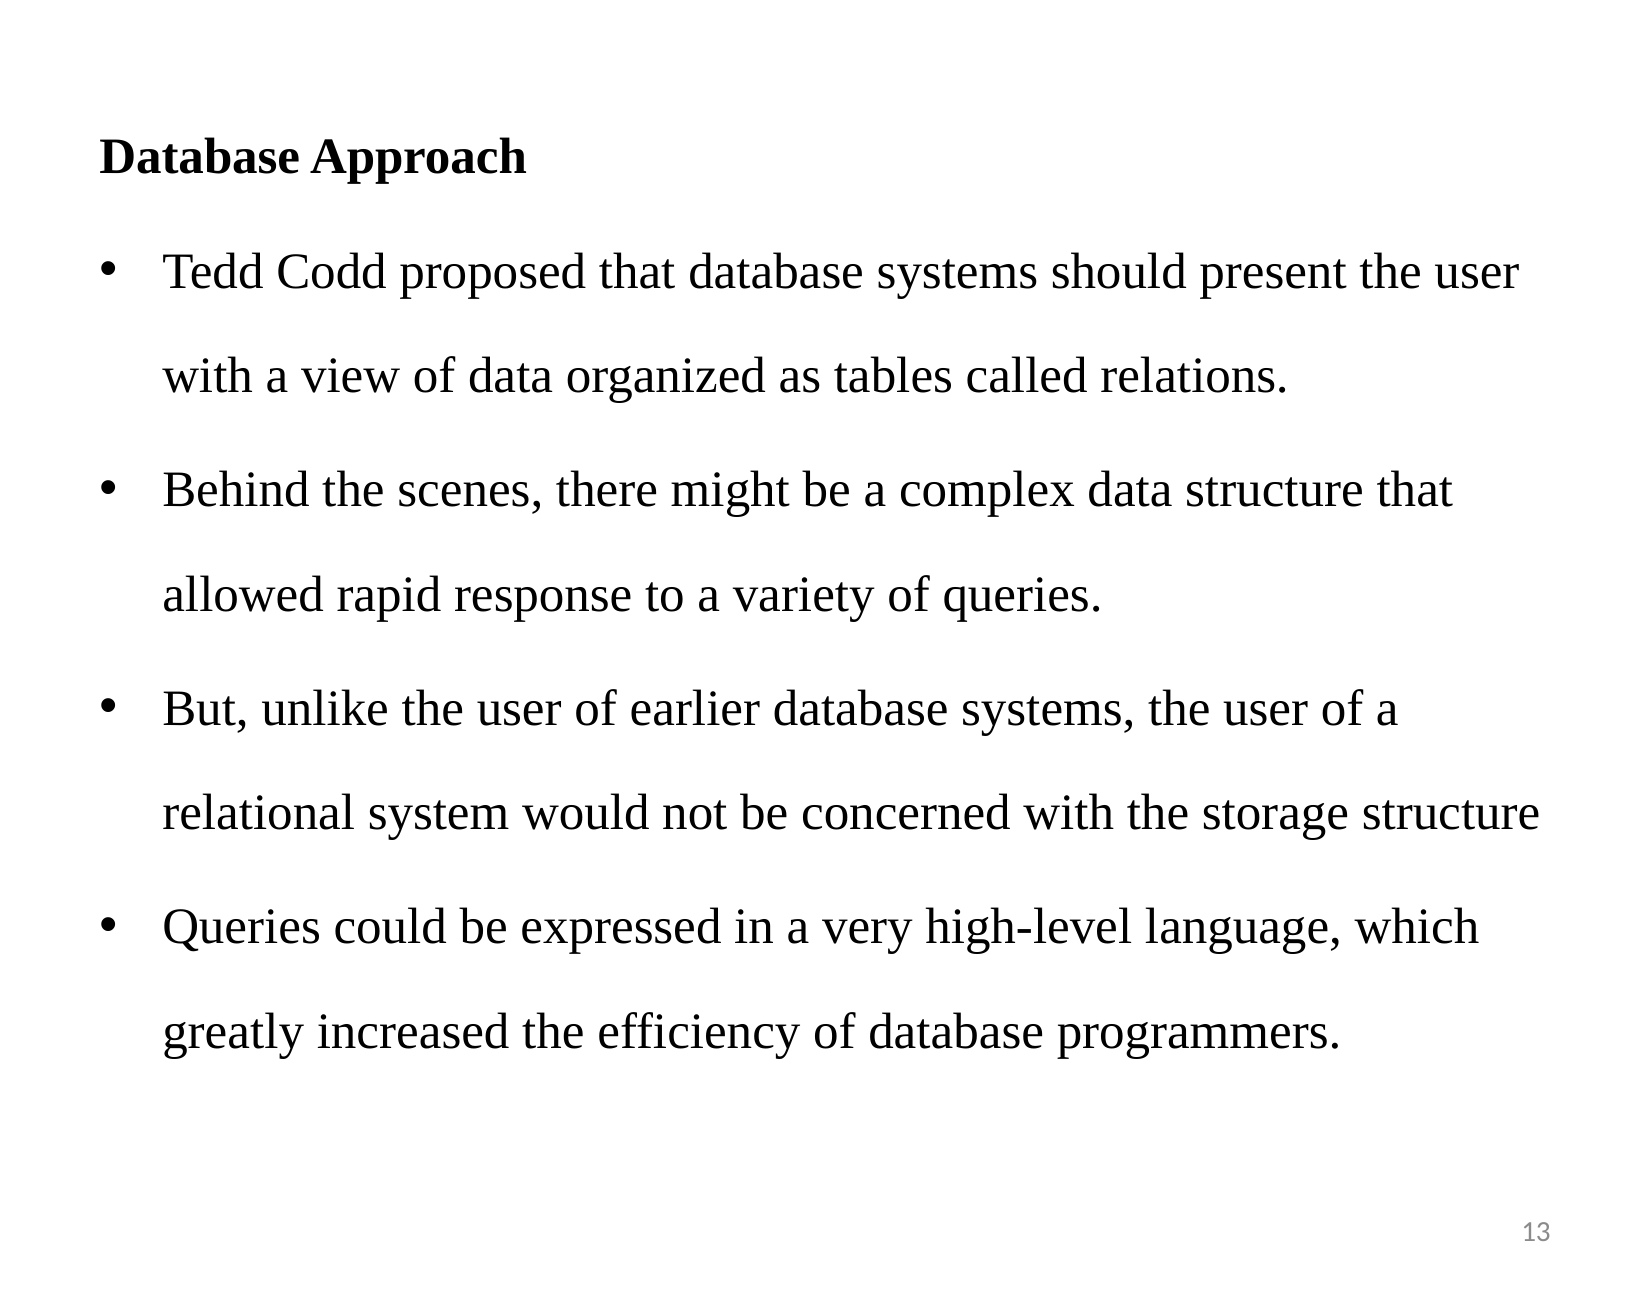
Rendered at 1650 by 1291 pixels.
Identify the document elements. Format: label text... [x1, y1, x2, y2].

slide_number 12 [1182, 1195, 1568, 1265]
list Database Approach Tedd Codd proposed that database systems should present the user with a view of data organized as tables called relations. Behind the scenes, there might be a complex data structure that allowed rapid response to a variety of queries. But, unlike the user of earlier database systems, the user of a relational system would not be concerned with the storage structure Queries could be expressed in a very high-level language, which greatly increased the efficiency of database programmers. [82, 71, 1568, 1153]
